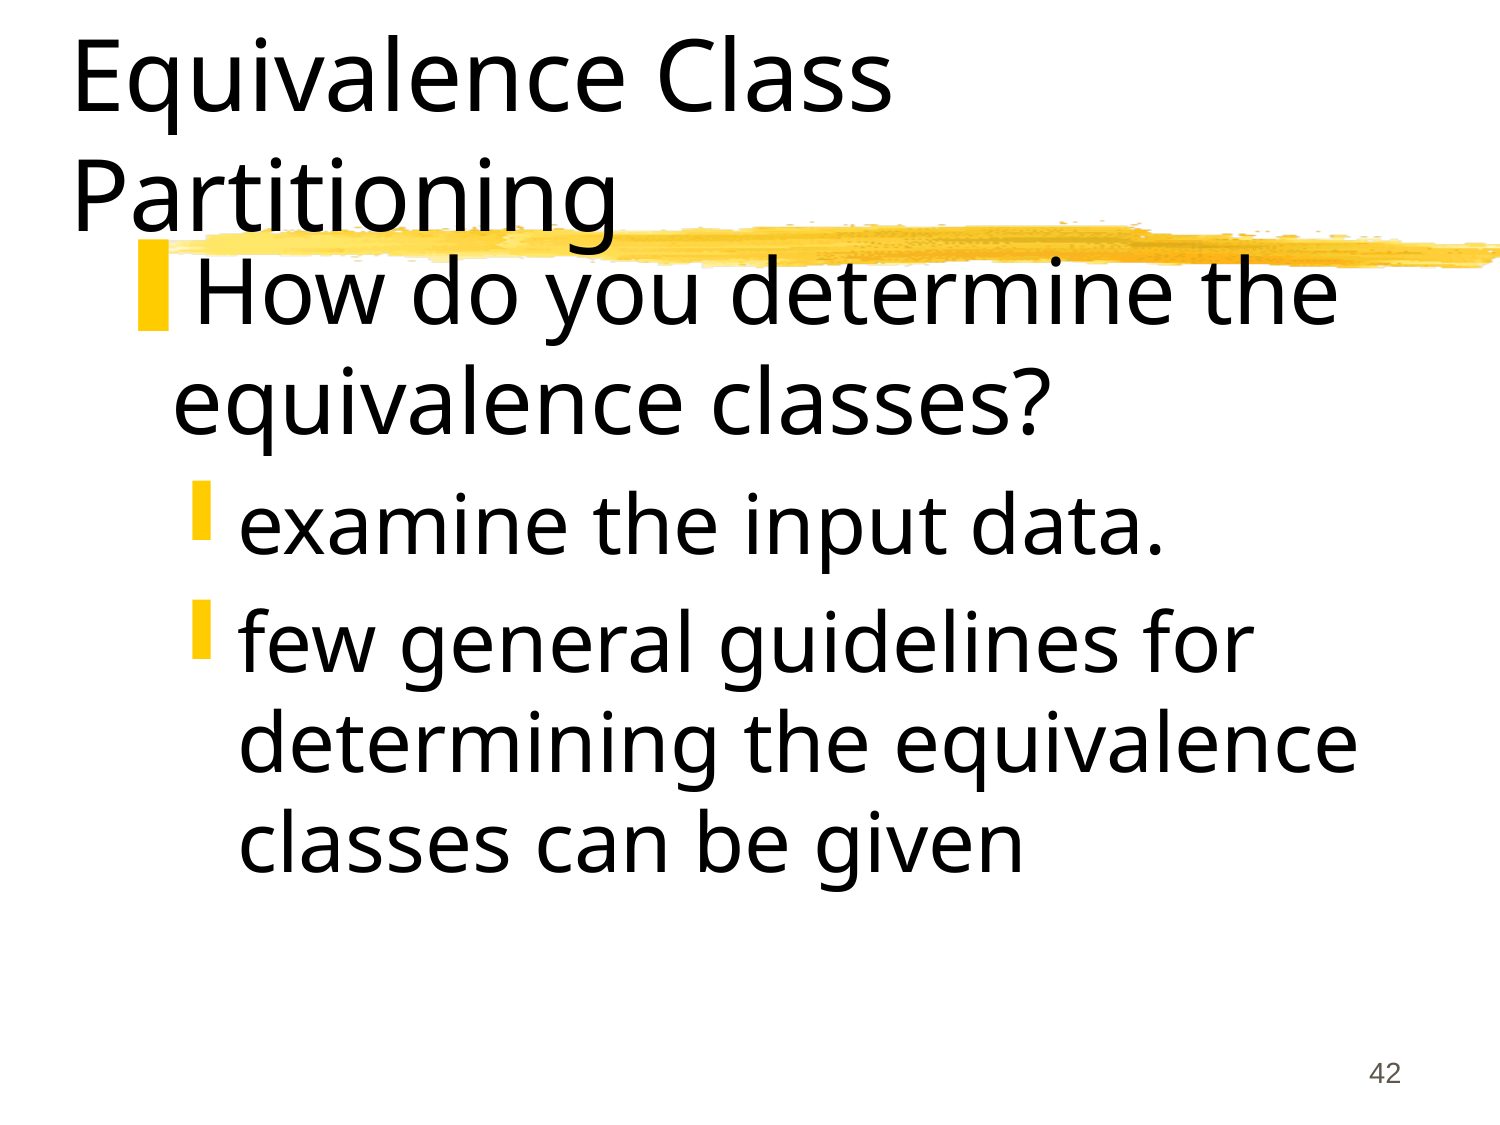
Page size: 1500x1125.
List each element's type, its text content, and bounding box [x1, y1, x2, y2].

slide_number 42 [1104, 1021, 1417, 1097]
title Equivalence Class Partitioning [66, 37, 1342, 225]
picture [1342, 215, 1500, 279]
list How do you determine the equivalence classes? examine the input data. few general guidelines for determining the equivalence classes can be given [112, 224, 1388, 900]
